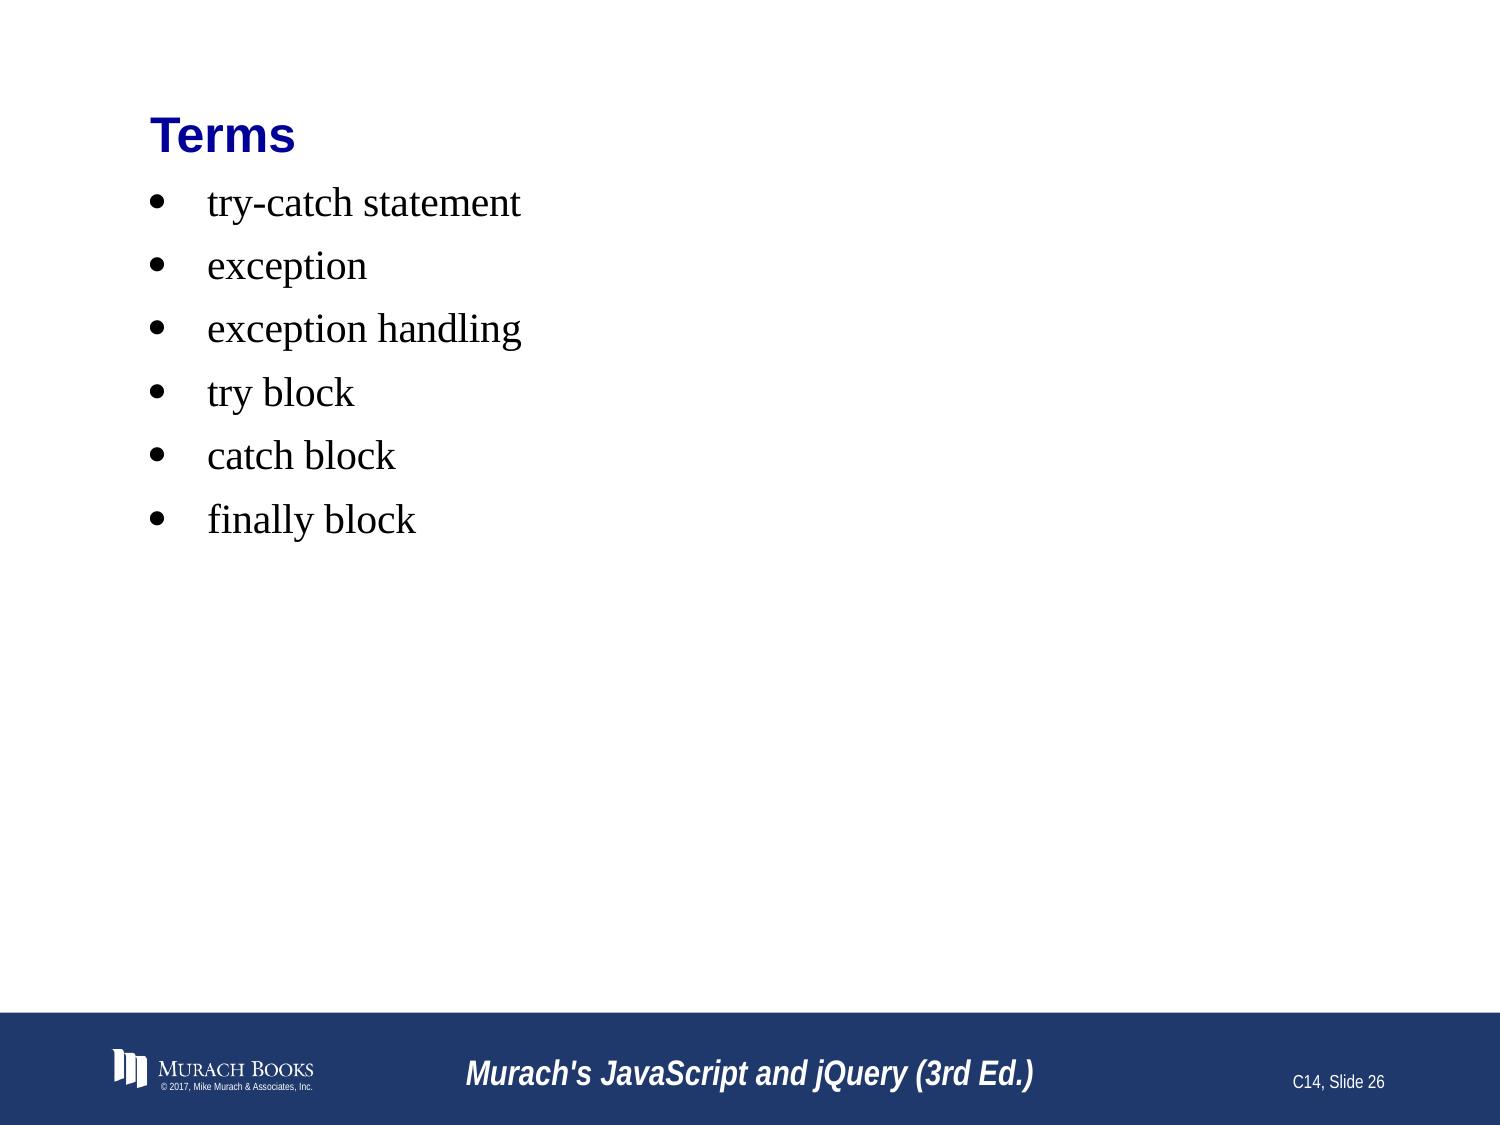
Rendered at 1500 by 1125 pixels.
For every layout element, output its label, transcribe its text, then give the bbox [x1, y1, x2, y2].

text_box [149, 174, 1350, 556]
footer © 2017, Mike Murach & Associates, Inc. [12, 1025, 463, 1100]
slide_number C14, Slide 26 [1087, 1025, 1400, 1100]
title Terms [150, 102, 1350, 164]
slide_number Murach's JavaScript and jQuery (3rd Ed.) [463, 1025, 1050, 1100]
